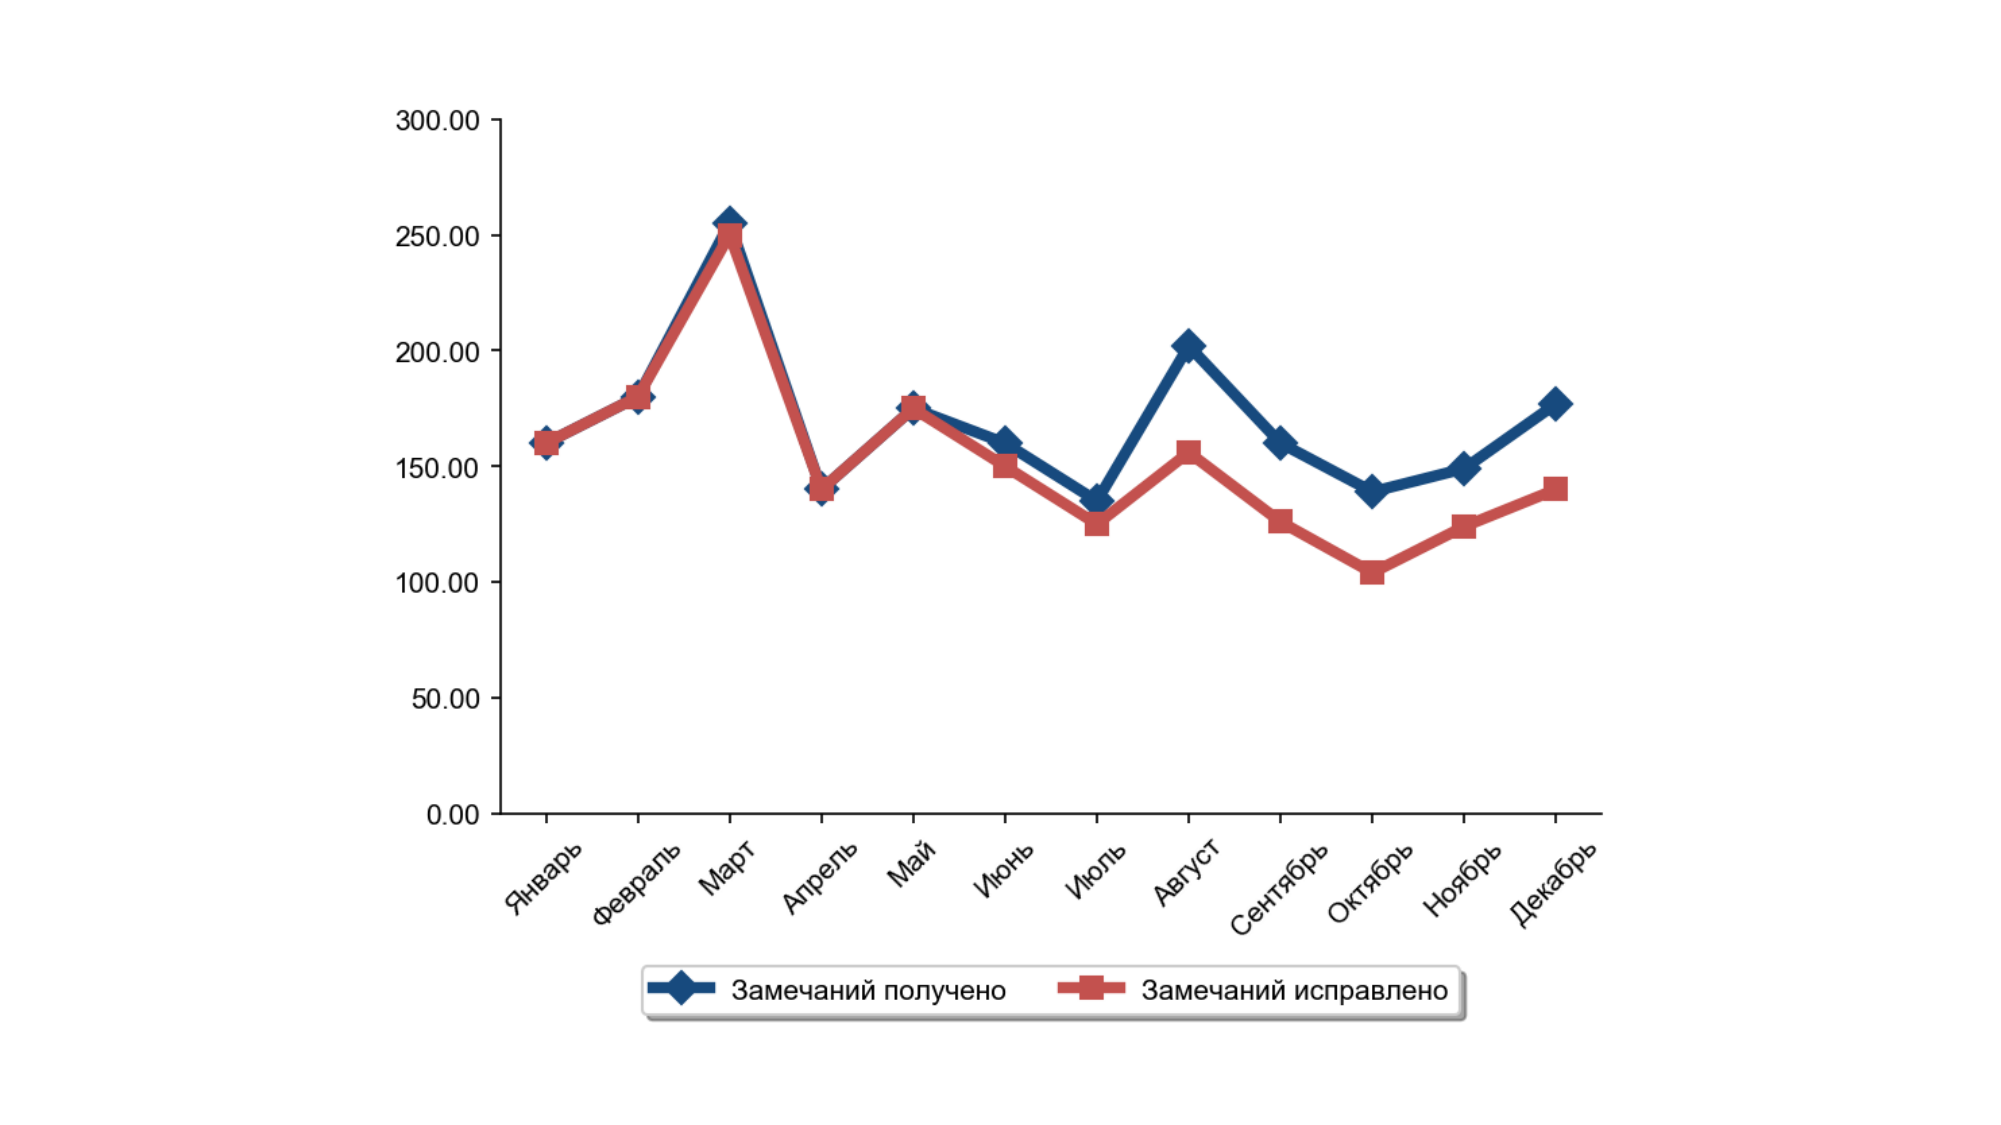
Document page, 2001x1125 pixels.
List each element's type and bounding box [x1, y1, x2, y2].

list [374, 89, 1626, 1035]
